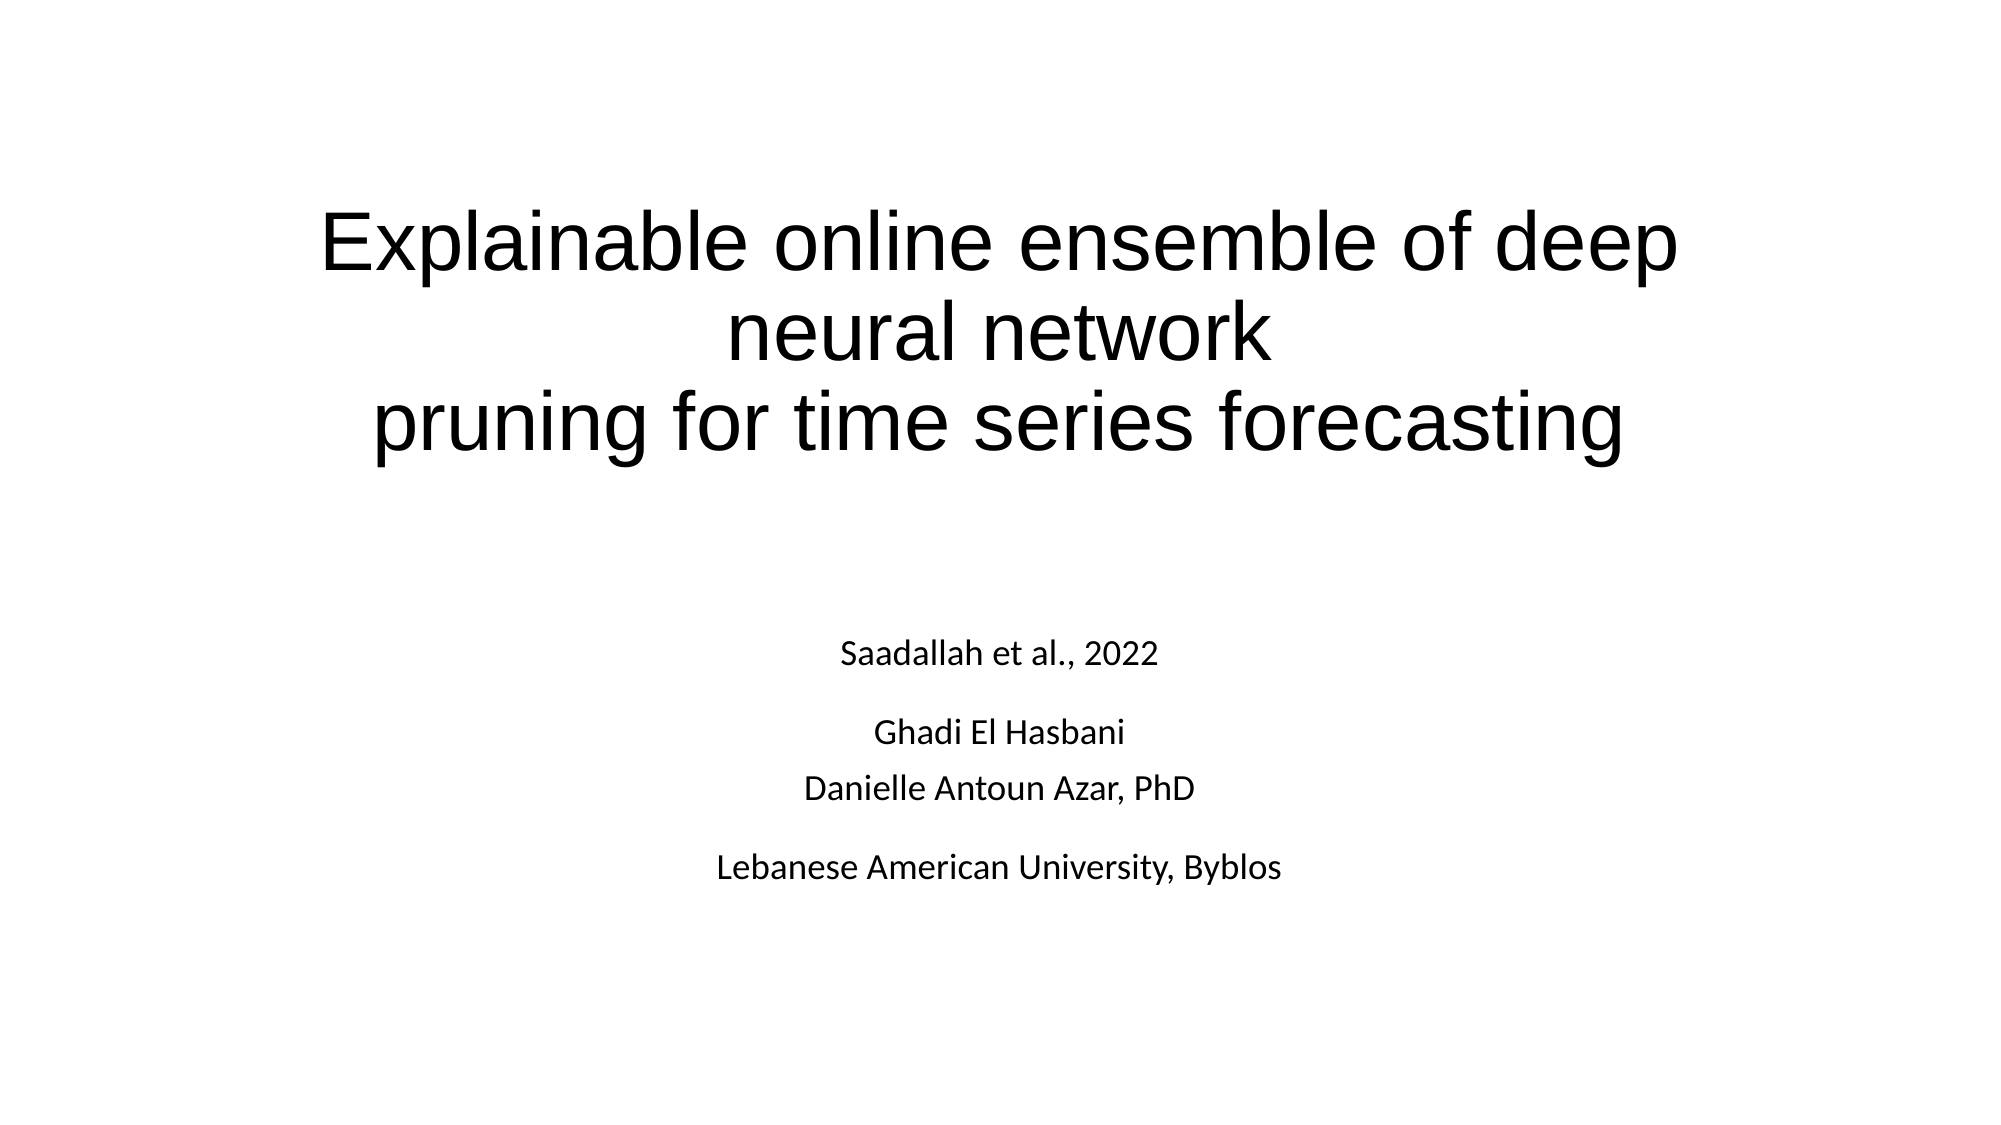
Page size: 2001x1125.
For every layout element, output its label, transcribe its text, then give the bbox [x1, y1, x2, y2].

subtitle Saadallah et al., 2022 Ghadi El Hasbani Danielle Antoun Azar, PhD Lebanese American University, Byblos [249, 625, 1750, 898]
title Explainable online ensemble of deep neural network pruning for time series forecasting [249, 184, 1750, 576]
